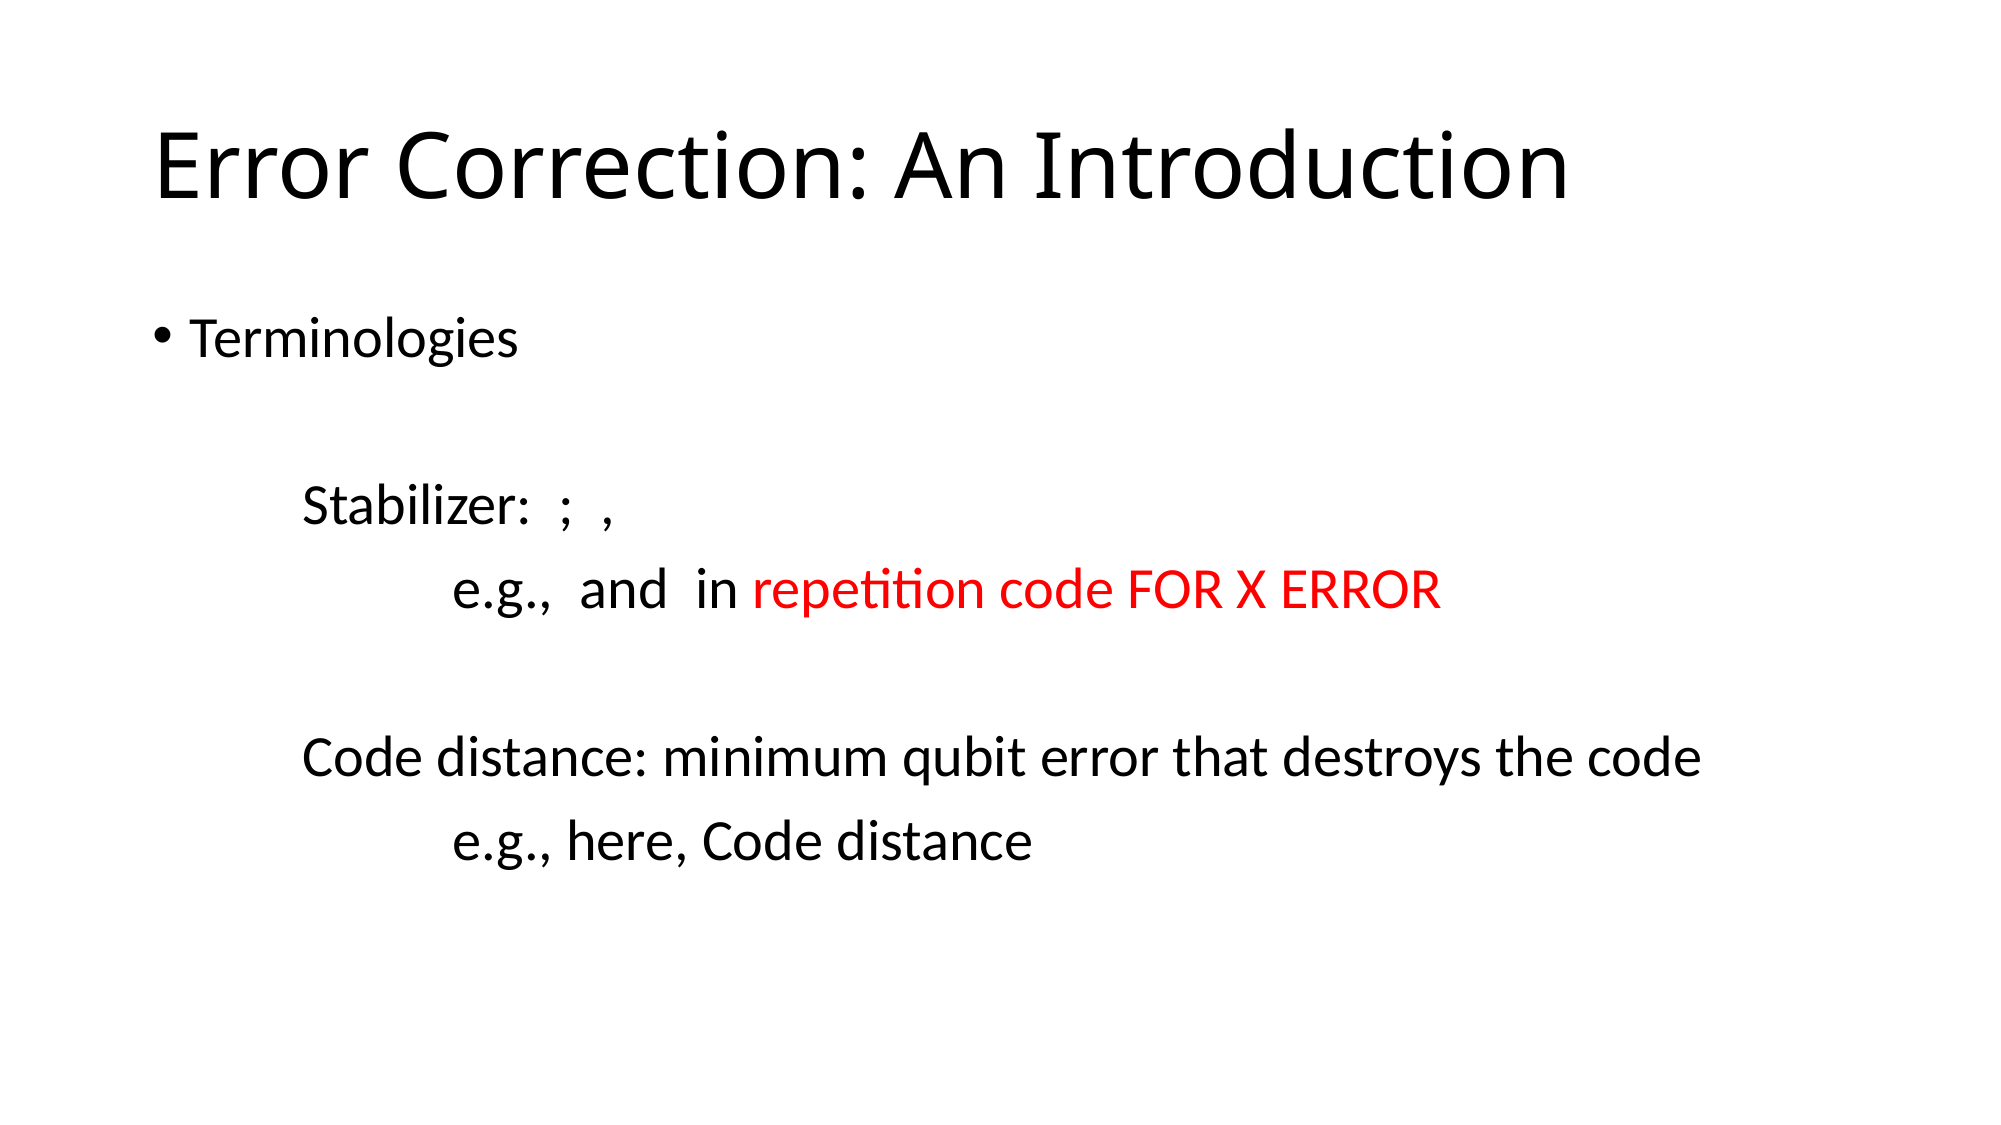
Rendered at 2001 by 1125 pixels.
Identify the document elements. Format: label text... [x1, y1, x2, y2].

title Error Correction: An Introduction [137, 59, 1863, 278]
